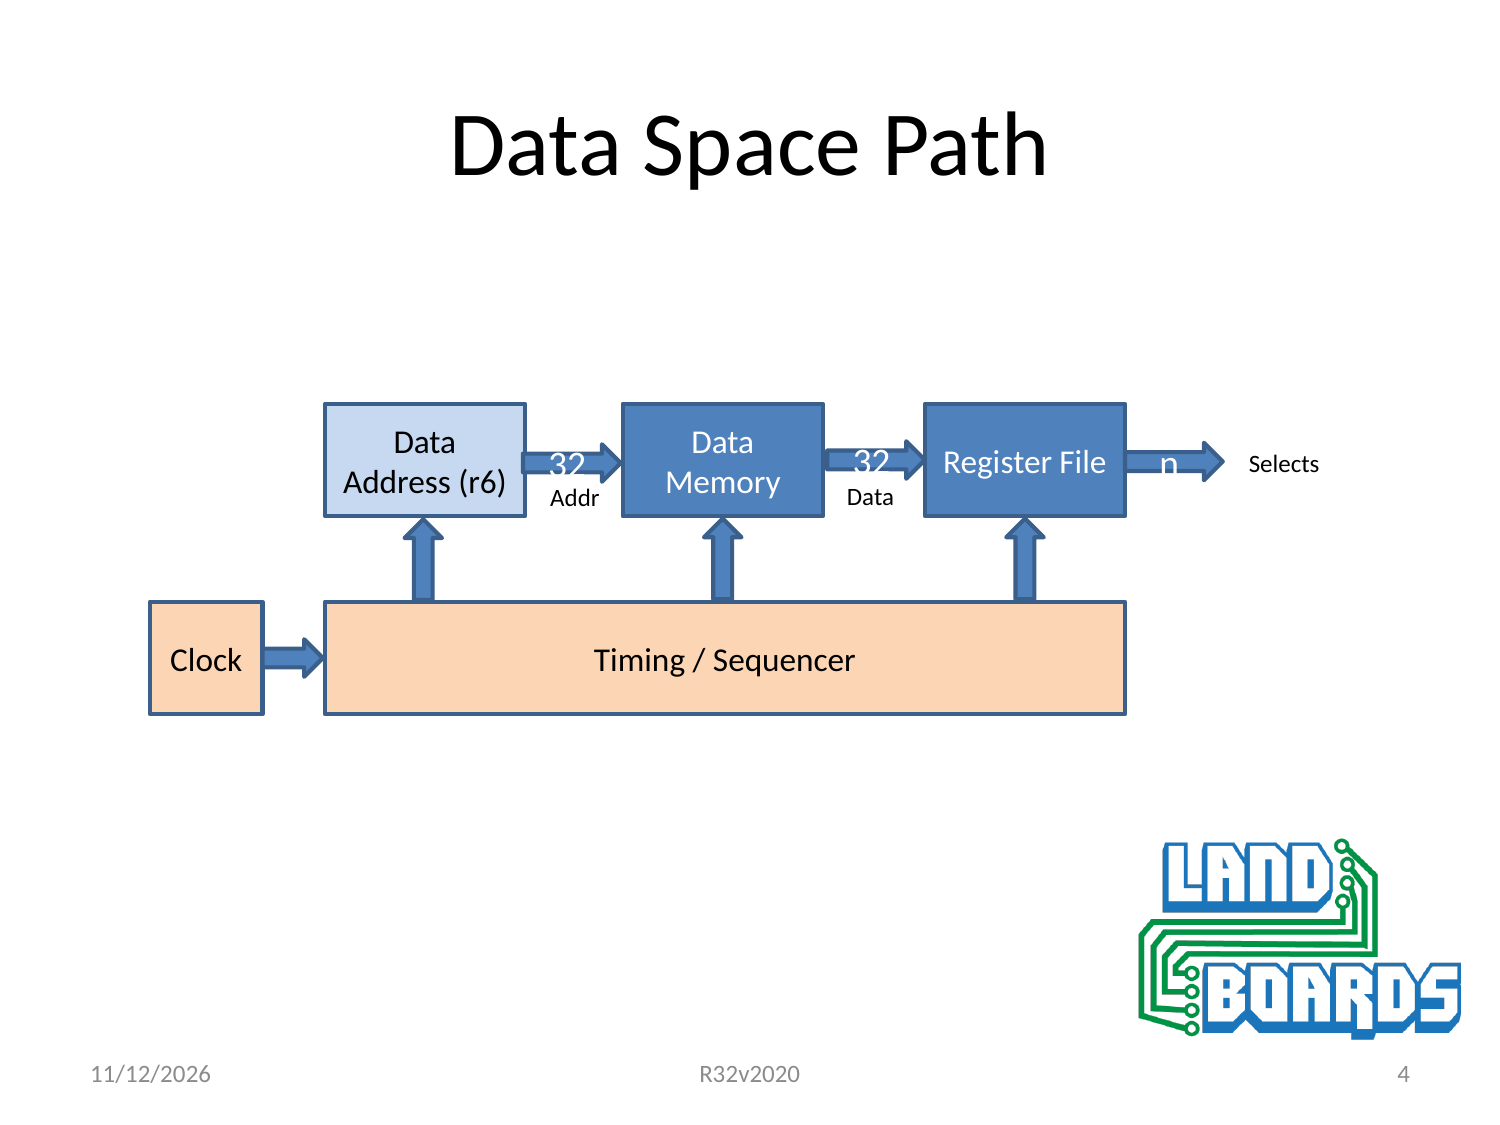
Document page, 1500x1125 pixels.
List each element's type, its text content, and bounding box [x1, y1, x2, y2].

text_box [260, 637, 326, 679]
title Data Space Path [75, 45, 1425, 233]
text_box Data Address (r6) [323, 402, 527, 518]
text_box Clock [148, 600, 265, 716]
text_box 32 [825, 439, 928, 473]
text_box Data [822, 473, 919, 518]
text_box Addr [527, 473, 623, 519]
text_box 32 [520, 442, 623, 475]
text_box [1004, 516, 1046, 602]
text_box Data Memory [621, 402, 825, 518]
text_box Selects [1222, 439, 1346, 485]
text_box [402, 517, 444, 603]
text_box [702, 516, 744, 602]
text_box n [1122, 440, 1222, 483]
slide_number 4 [1074, 1042, 1425, 1103]
picture [1124, 824, 1470, 1055]
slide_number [75, 1042, 425, 1103]
text_box Timing / Sequencer [323, 600, 1127, 716]
text_box Register File [923, 402, 1127, 518]
footer R32v2020 [512, 1042, 988, 1103]
